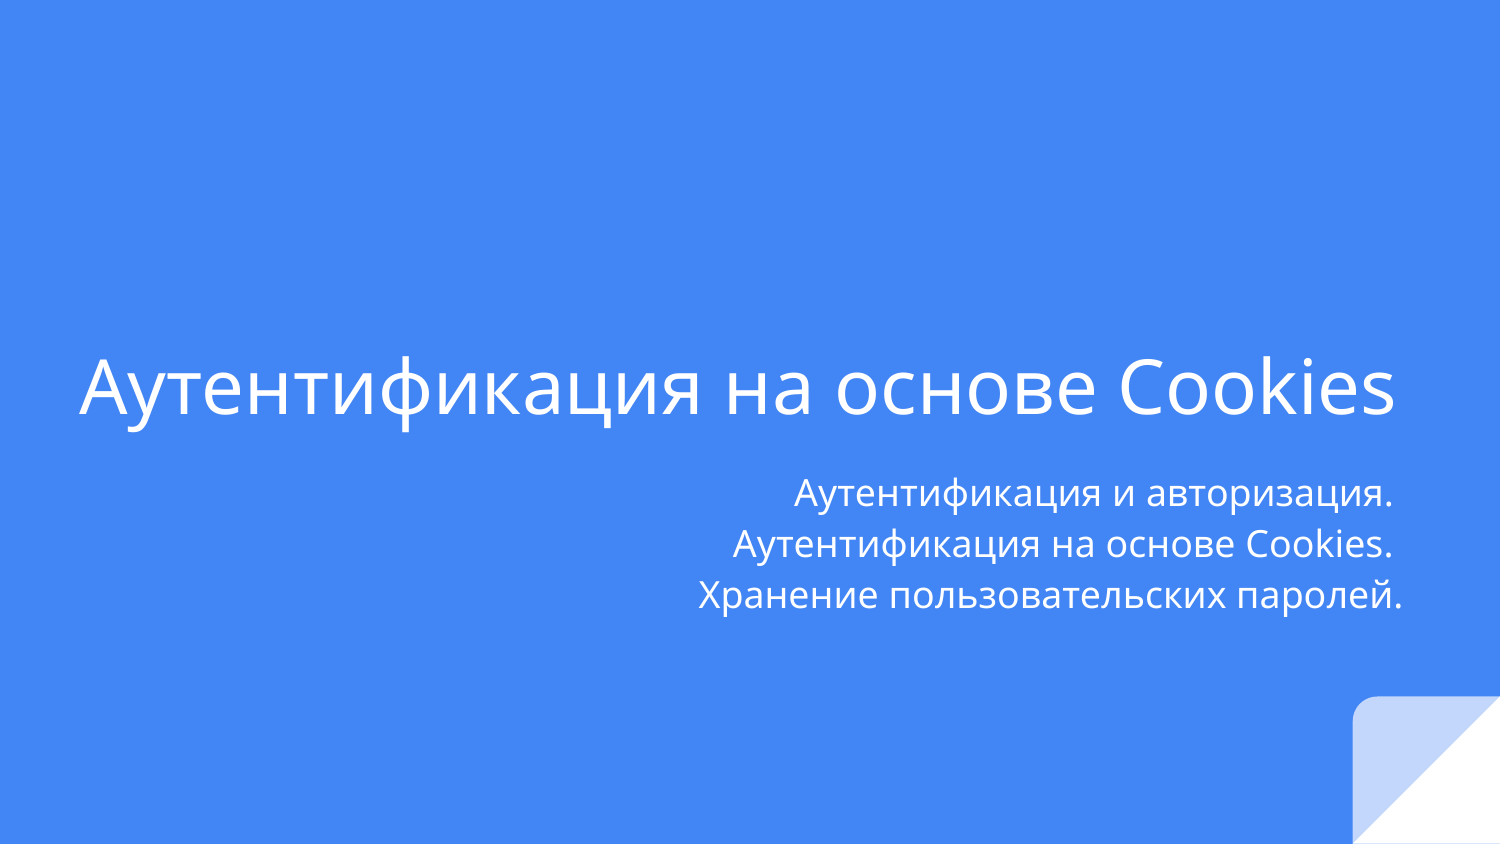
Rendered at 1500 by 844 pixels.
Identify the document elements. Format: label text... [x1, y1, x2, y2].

title Аутентификация на основе Cookies [64, 215, 1413, 452]
subtitle Аутентификация и авторизация. Аутентификация на основе Cookies. Хранение пользовательских паролей. [70, 451, 1419, 649]
